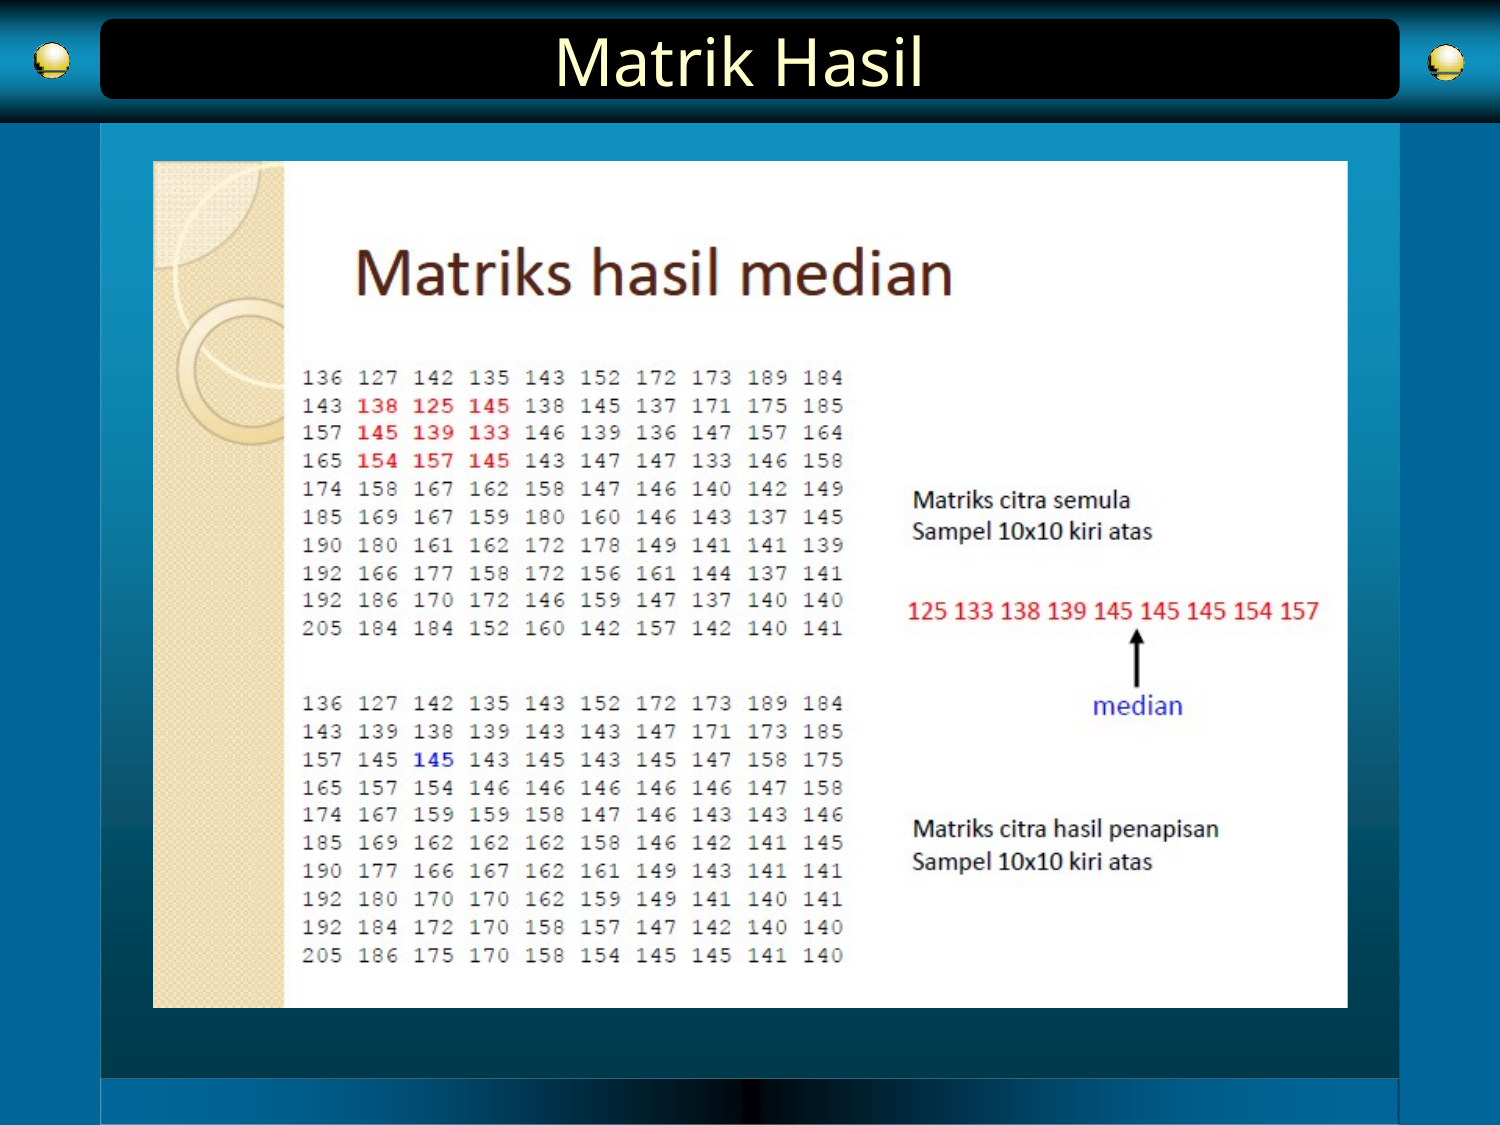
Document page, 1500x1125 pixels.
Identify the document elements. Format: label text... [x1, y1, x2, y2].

text_box [949, 18, 1400, 100]
title Matrik Hasil [551, 18, 949, 161]
text_box [100, 123, 1400, 1125]
text_box [100, 18, 551, 100]
text_box [33, 42, 70, 79]
text_box [153, 161, 1348, 1008]
text_box [1427, 44, 1464, 81]
text_box [0, 0, 1500, 123]
